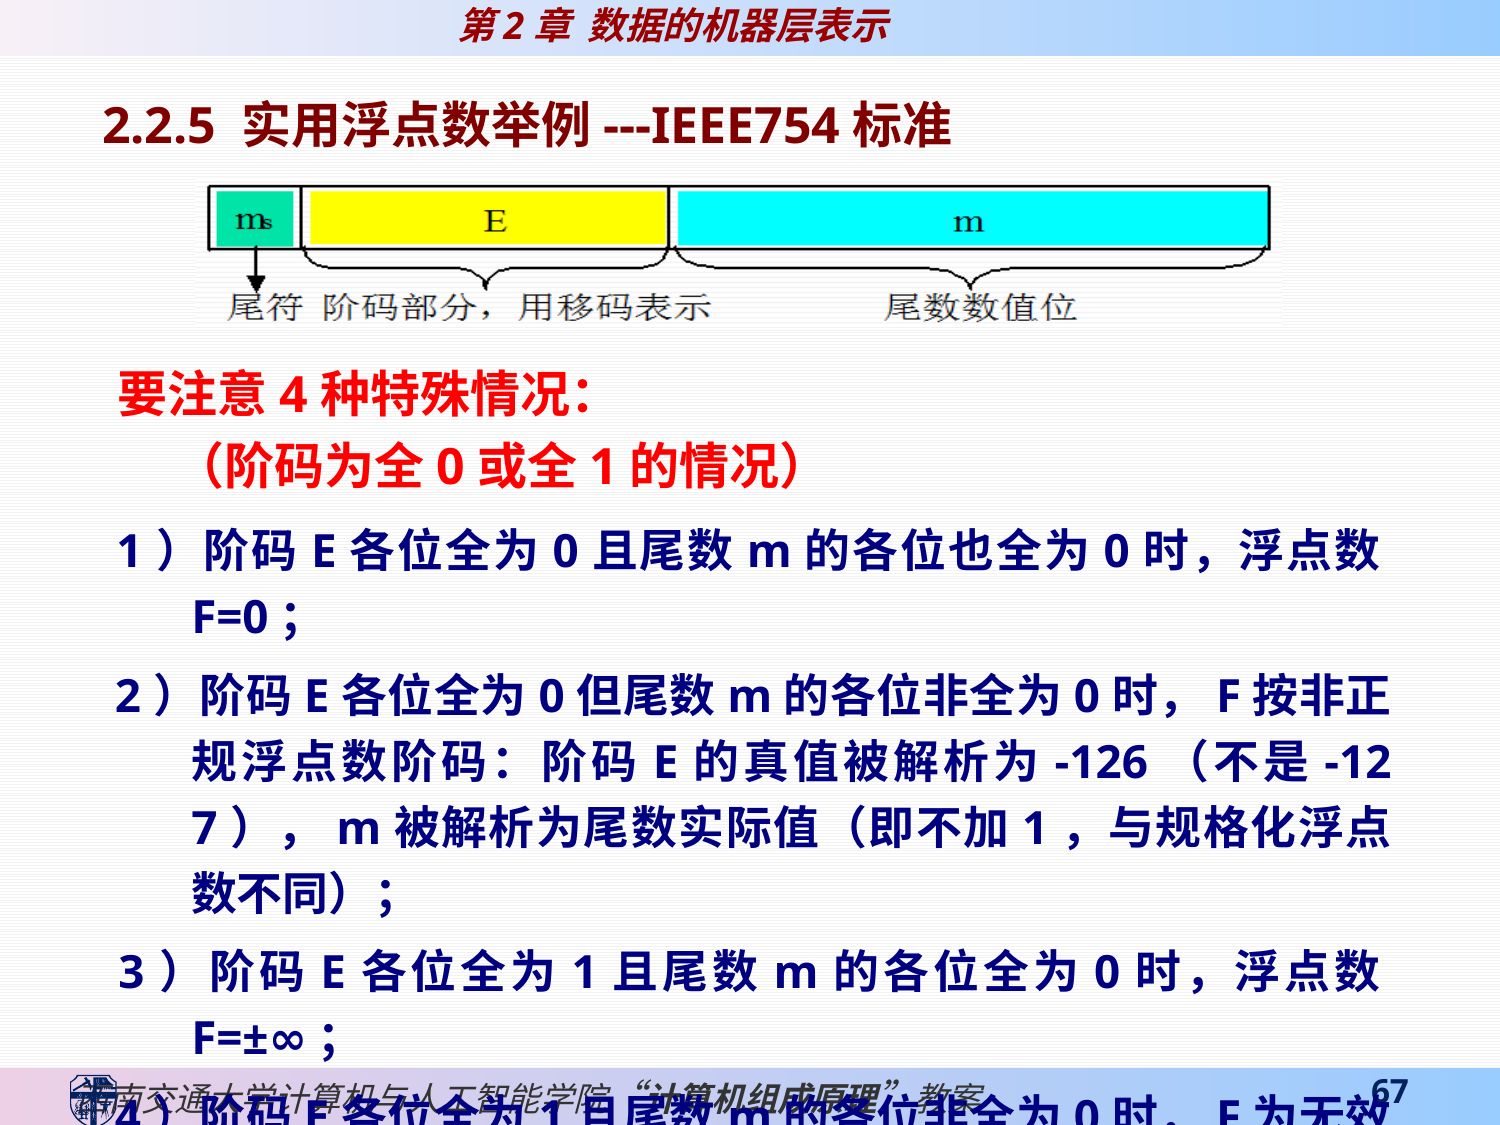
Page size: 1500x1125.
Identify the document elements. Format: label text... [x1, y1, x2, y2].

text_box 要注意4种特殊情况： （阶码为全0或全1的情况） [103, 343, 1407, 502]
picture [195, 175, 1282, 326]
text_box 2.2.5 实用浮点数举例---IEEE754标准 [87, 85, 1200, 161]
text_box 1）阶码E各位全为0且尾数m的各位也全为0时，浮点数F=0； 2）阶码E各位全为0但尾数m的各位非全为0时，F按非正规浮点数阶码：阶码E的真值被解析为-126（不是-127），m被解析为尾数实际值（即不加1，与规格化浮点数不同）； 3）阶码E各位全为1且尾数m的各位全为0时，浮点数F=±∞； 4）阶码E各位全为1且尾数m的各位非全为0时，F为无效浮点。 [87, 503, 1407, 1125]
